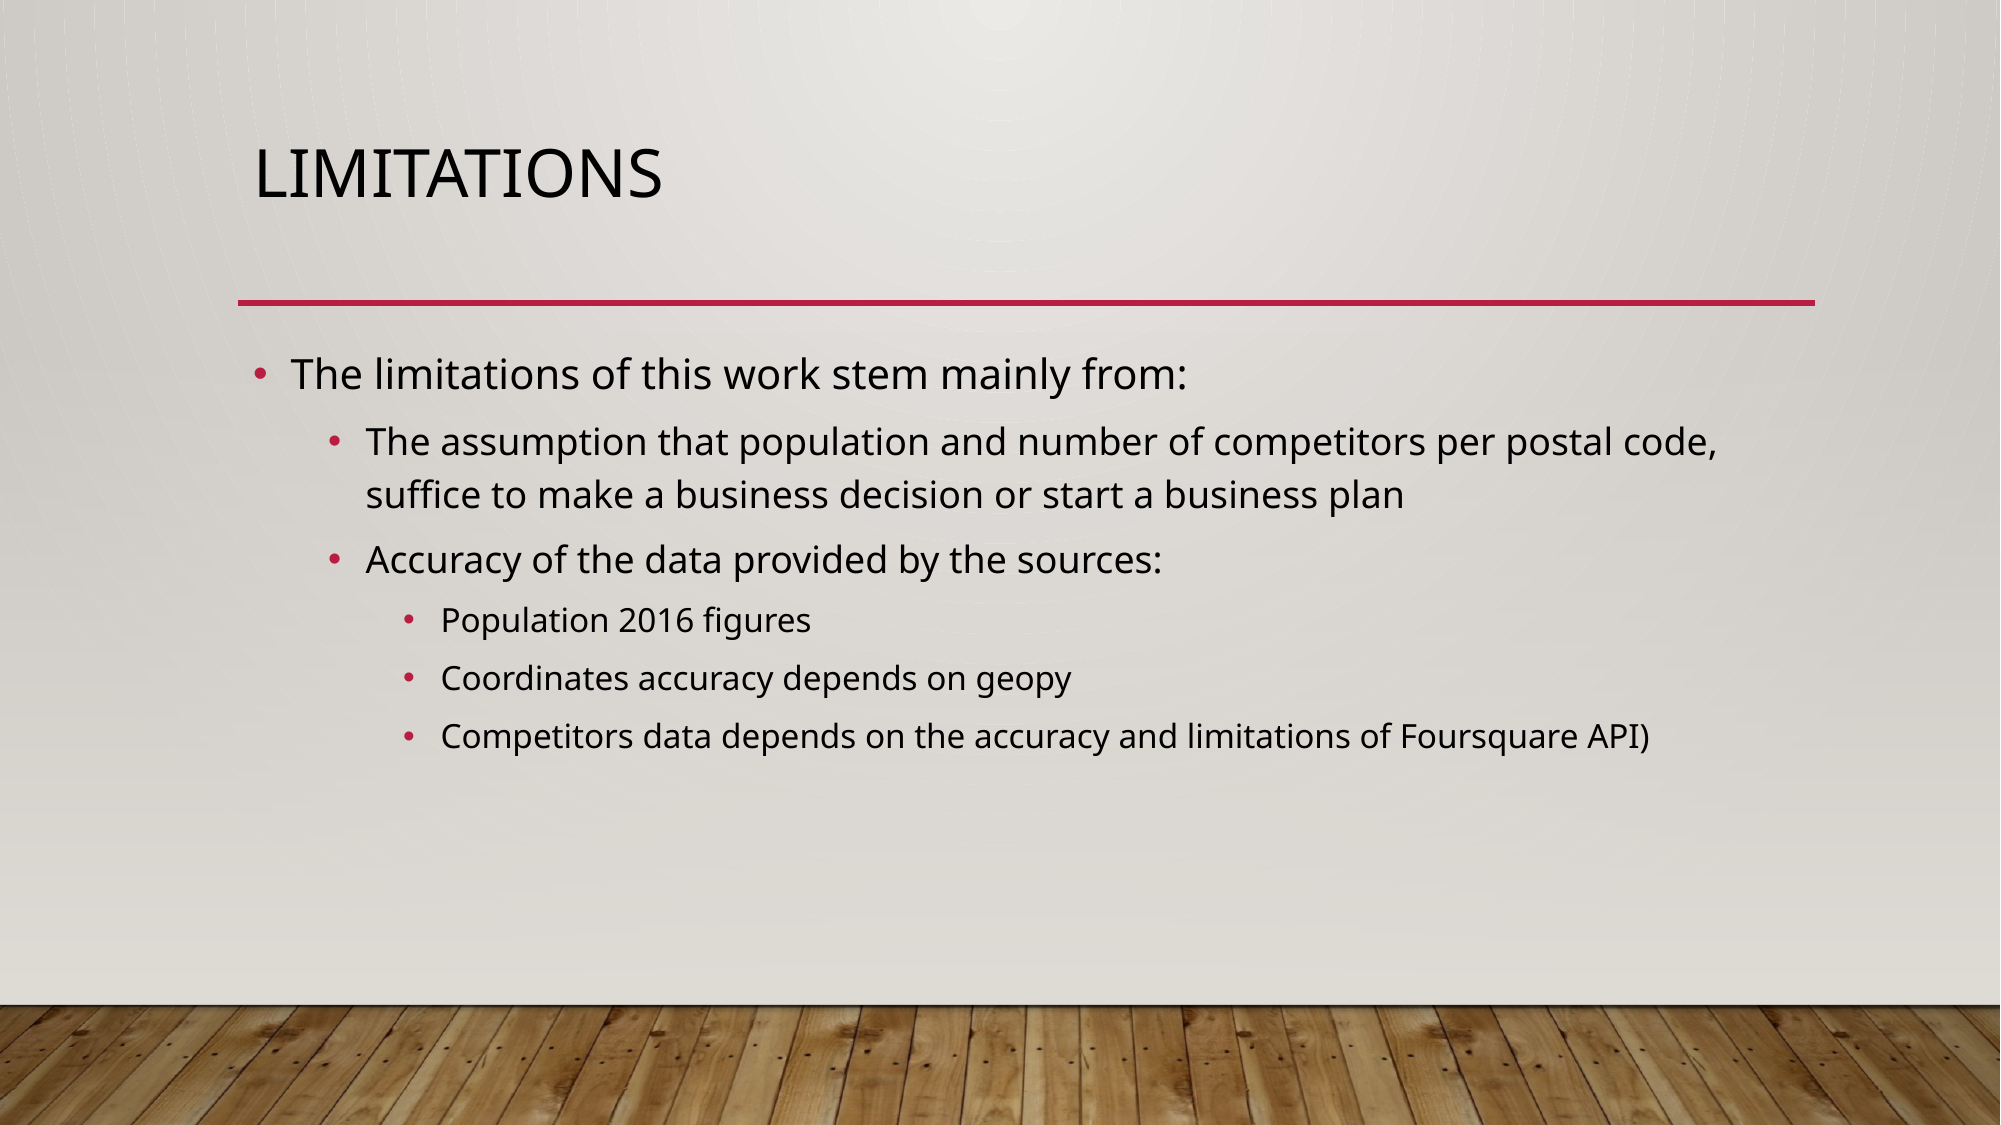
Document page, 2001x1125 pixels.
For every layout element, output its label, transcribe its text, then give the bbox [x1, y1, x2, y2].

picture [0, 1005, 2000, 1125]
text_box The limitations of this work stem mainly from: The assumption that population and number of competitors per postal code, suffice to make a business decision or start a business plan Accuracy of the data provided by the sources: Population 2016 figures Coordinates accuracy depends on geopy Competitors data depends on the accuracy and limitations of Foursquare API) [238, 330, 1814, 897]
title limitations [238, 131, 1814, 305]
